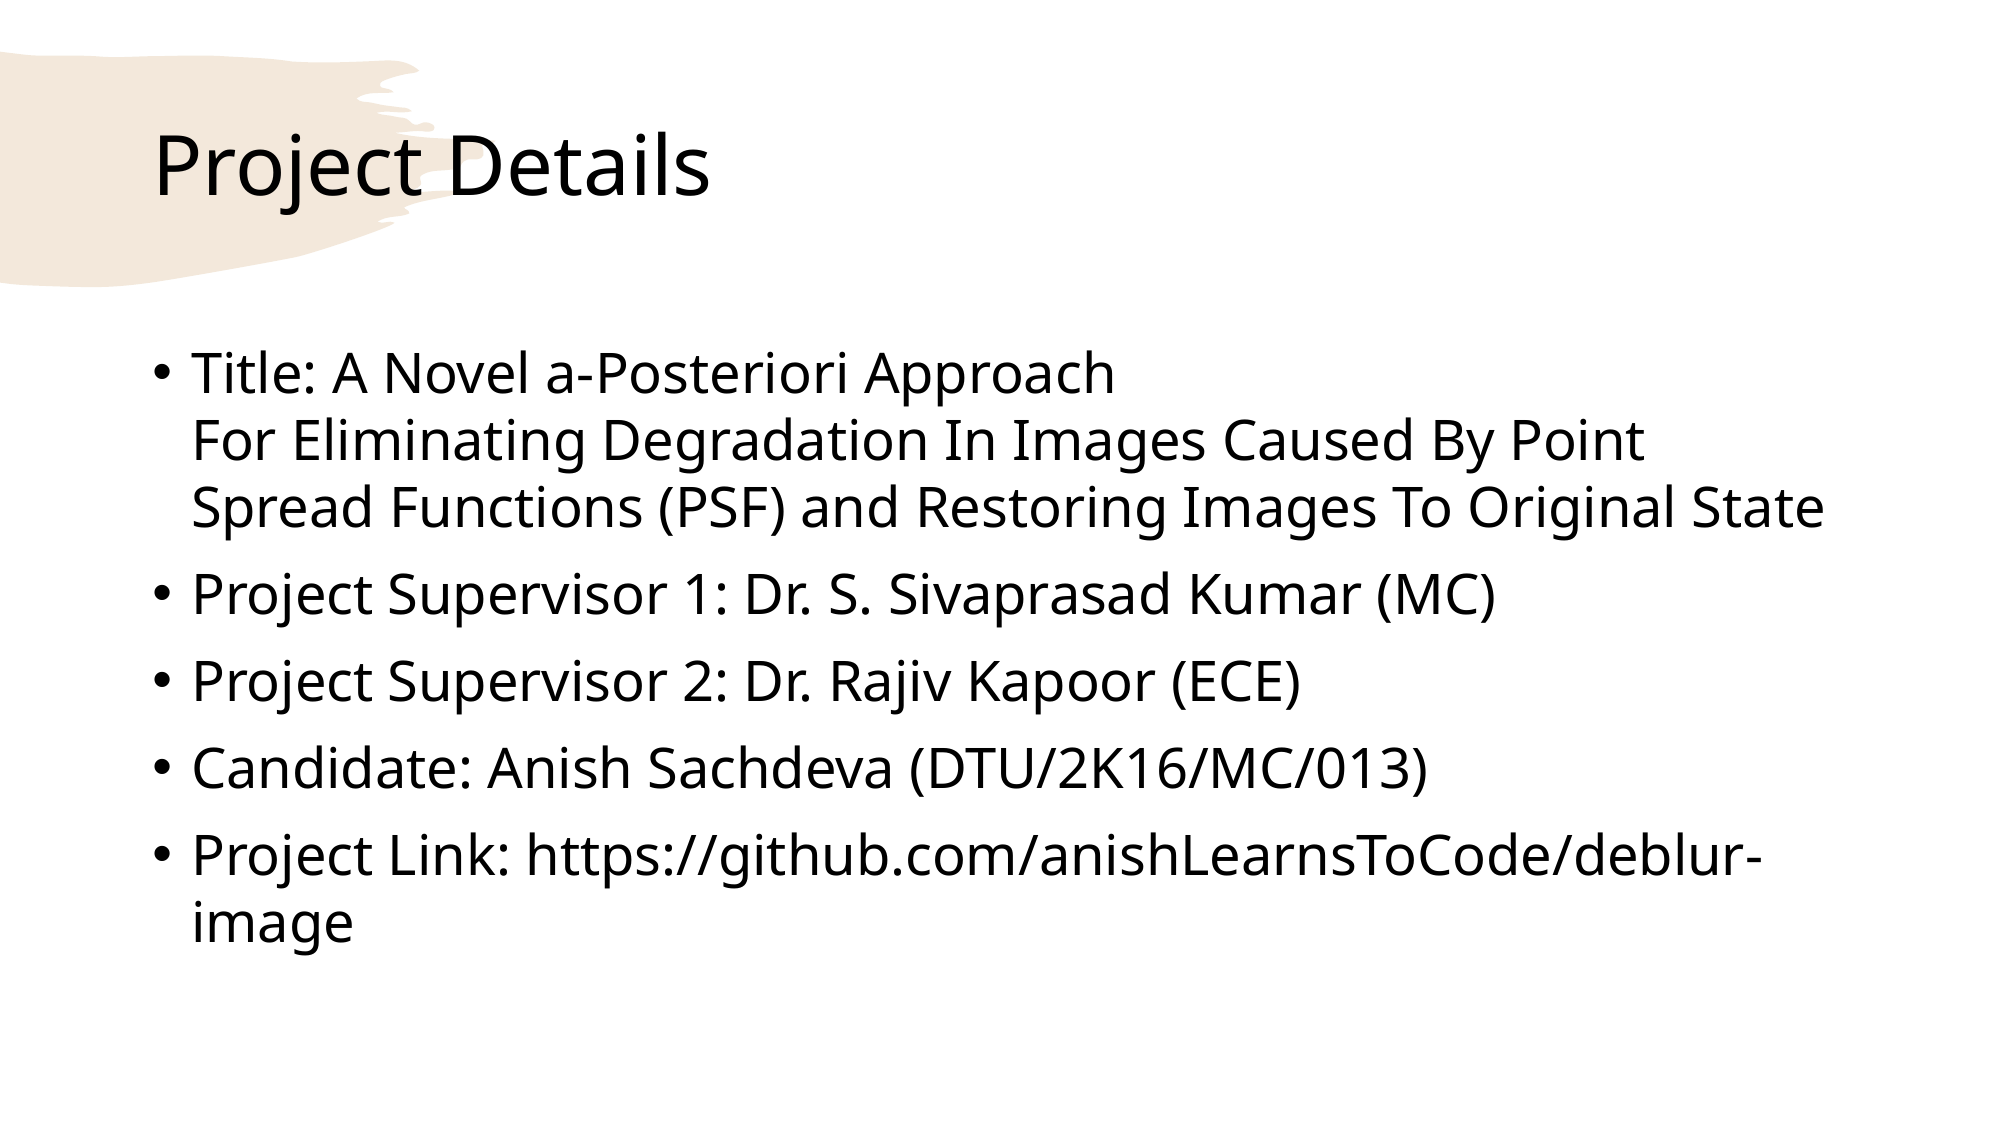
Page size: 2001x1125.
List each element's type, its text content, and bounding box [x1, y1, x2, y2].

list Title: A Novel a-Posteriori Approach For Eliminating Degradation In Images Caused By Point Spread Functions (PSF) and Restoring Images To Original State Project Supervisor 1: Dr. S. Sivaprasad Kumar (MC) Project Supervisor 2: Dr. Rajiv Kapoor (ECE) Candidate: Anish Sachdeva (DTU/2K16/MC/013) Project Link: https://github.com/anishLearnsToCode/deblur-image [137, 329, 1863, 1013]
title Project Details [137, 59, 1863, 278]
